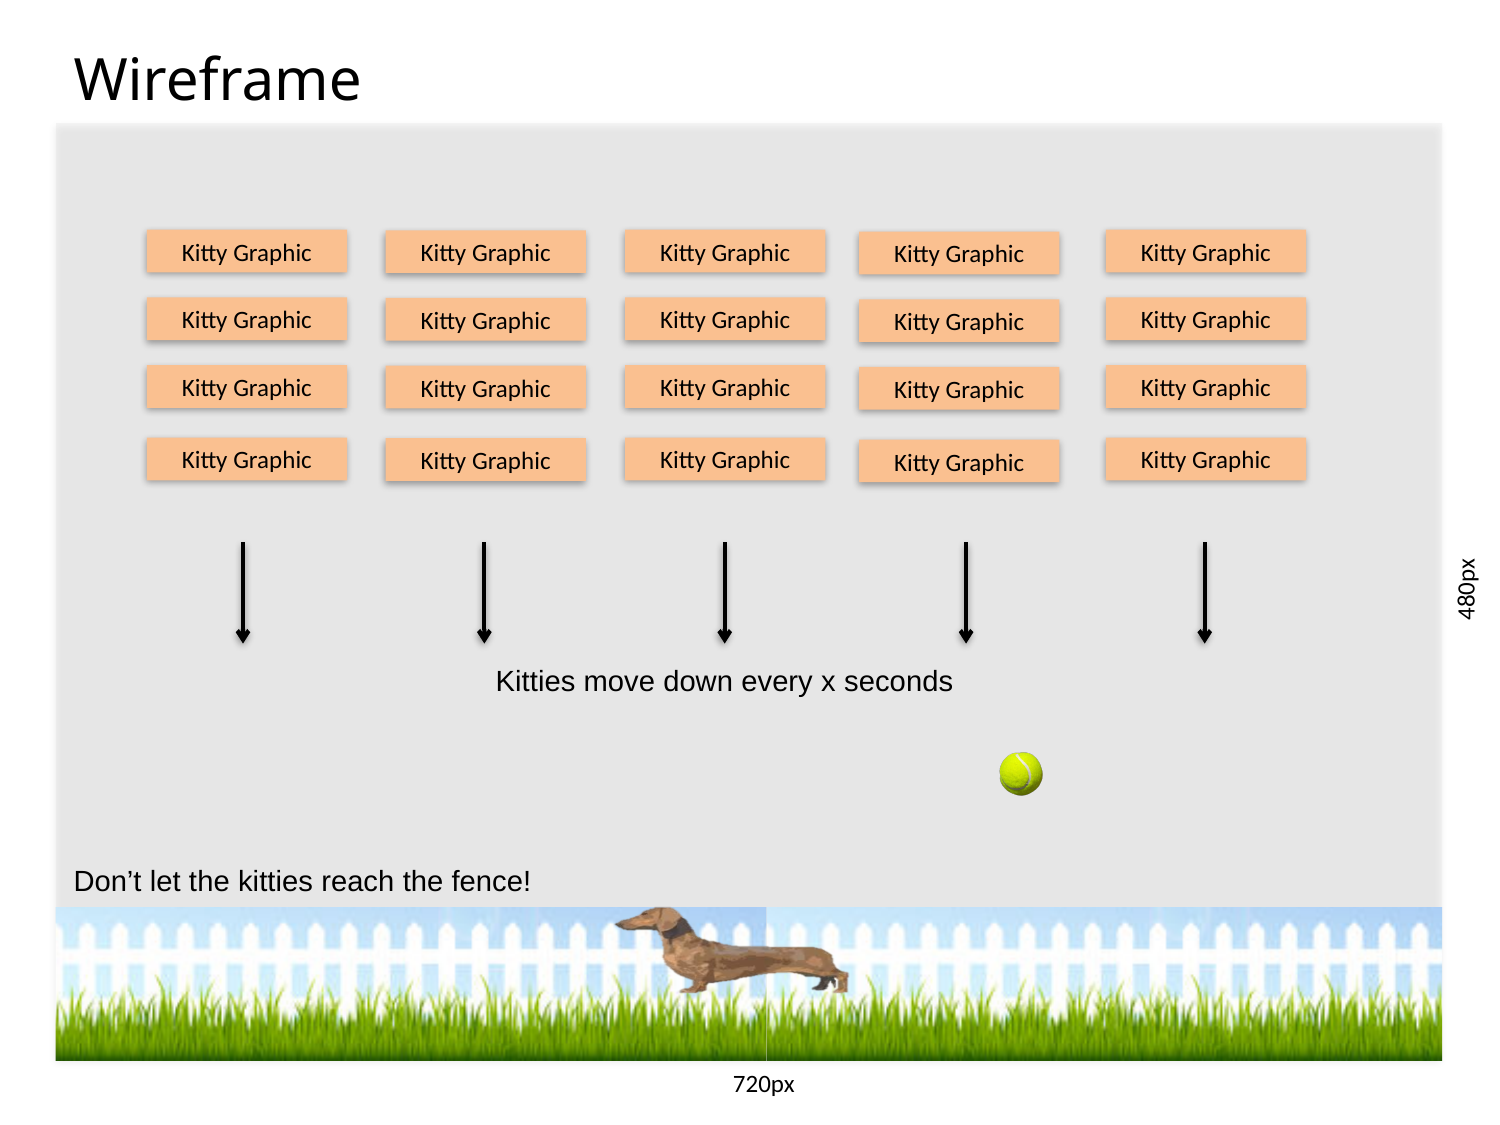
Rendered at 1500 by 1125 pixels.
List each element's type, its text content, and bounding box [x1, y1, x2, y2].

text_box Kitty Graphic [146, 297, 348, 341]
picture [55, 886, 1443, 1061]
text_box Wireframe [58, 34, 513, 120]
text_box Kitty Graphic [1105, 364, 1307, 409]
text_box Kitty Graphic [385, 437, 587, 482]
text_box Kitty Graphic [624, 297, 826, 341]
text_box Kitty Graphic [858, 439, 1060, 483]
text_box Kitty Graphic [624, 437, 826, 481]
text_box Kitty Graphic [146, 437, 348, 481]
text_box Kitty Graphic [146, 364, 348, 409]
text_box Kitty Graphic [385, 297, 587, 341]
text_box Kitty Graphic [1105, 229, 1307, 273]
text_box Don’t let the kitties reach the fence! [58, 854, 794, 905]
text_box Kitty Graphic [385, 229, 587, 274]
text_box Kitty Graphic [1105, 297, 1307, 341]
text_box Kitties move down every x seconds [449, 654, 1000, 705]
text_box Kitty Graphic [1105, 437, 1307, 481]
picture [995, 748, 1047, 800]
text_box 480px [1442, 443, 1487, 737]
text_box Kitty Graphic [858, 299, 1060, 343]
text_box Kitty Graphic [858, 366, 1060, 410]
text_box 720px [616, 1069, 911, 1105]
text_box [55, 122, 1443, 907]
text_box Kitty Graphic [624, 364, 826, 409]
text_box Kitty Graphic [624, 229, 826, 273]
text_box Kitty Graphic [385, 365, 587, 409]
text_box Kitty Graphic [858, 231, 1060, 275]
text_box Kitty Graphic [146, 229, 348, 273]
